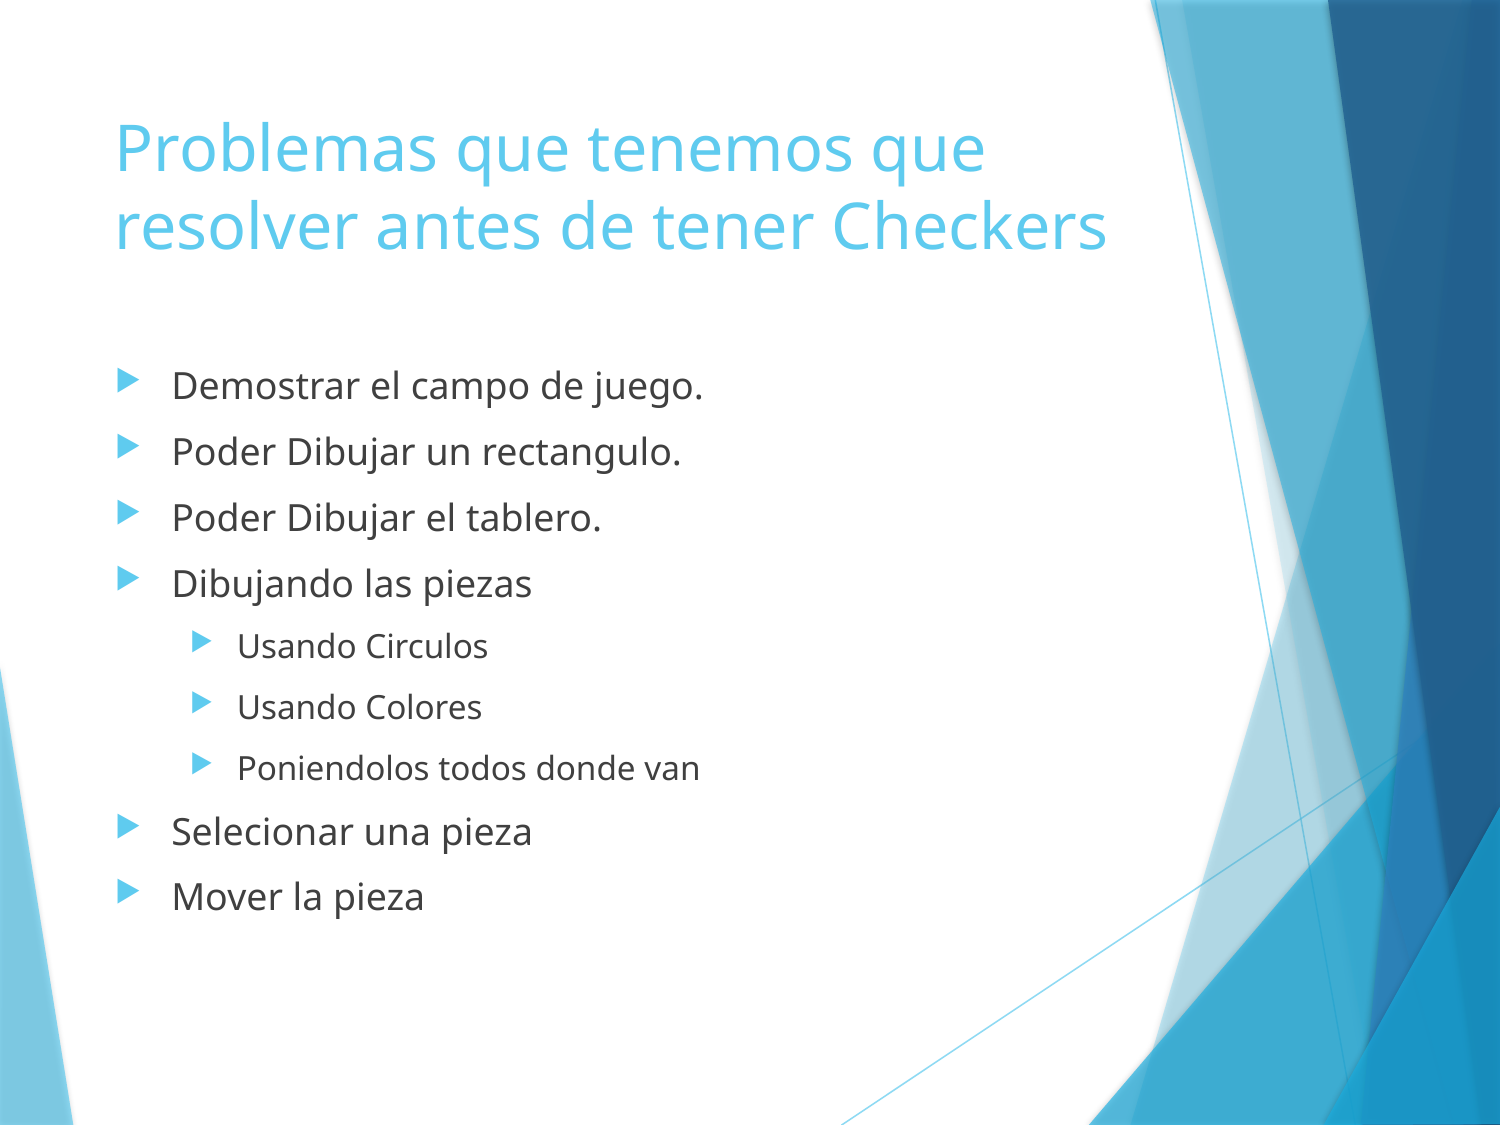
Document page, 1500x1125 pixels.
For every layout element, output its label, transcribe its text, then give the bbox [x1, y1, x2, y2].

title Problemas que tenemos que resolver antes de tener Checkers [99, 99, 1142, 317]
list Demostrar el campo de juego. Poder Dibujar un rectangulo. Poder Dibujar el tablero. Dibujando las piezas Usando Circulos Usando Colores Poniendolos todos donde van Selecionar una pieza Mover la pieza [99, 354, 1142, 992]
